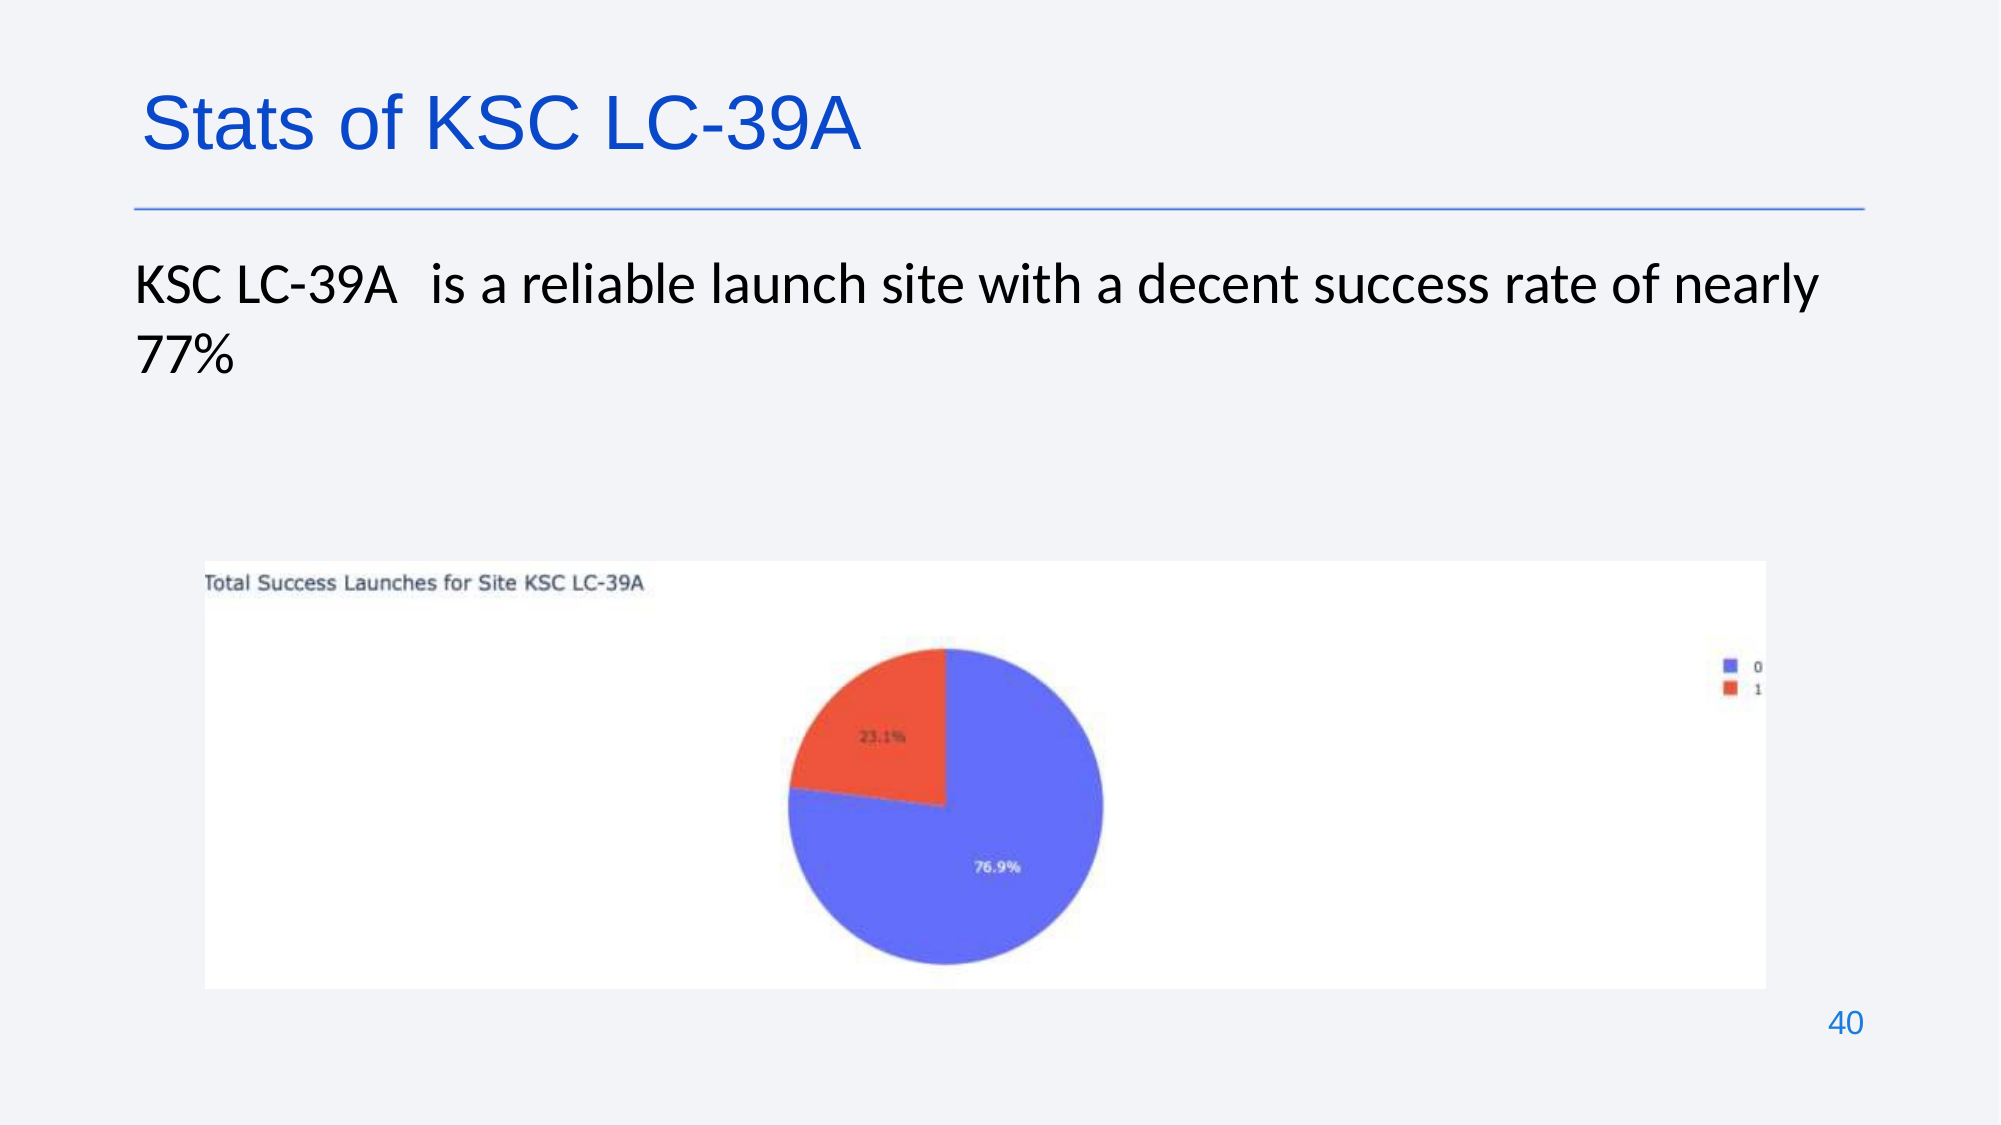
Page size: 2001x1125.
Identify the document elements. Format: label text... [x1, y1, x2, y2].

title Stats of KSC LC-39A [139, 70, 867, 261]
slide_number 40 [1821, 1001, 1874, 1125]
picture [0, 0, 2000, 1125]
text_box KSC LC-39A is a reliable launch site with a decent success rate of nearly 77% [133, 243, 1823, 386]
